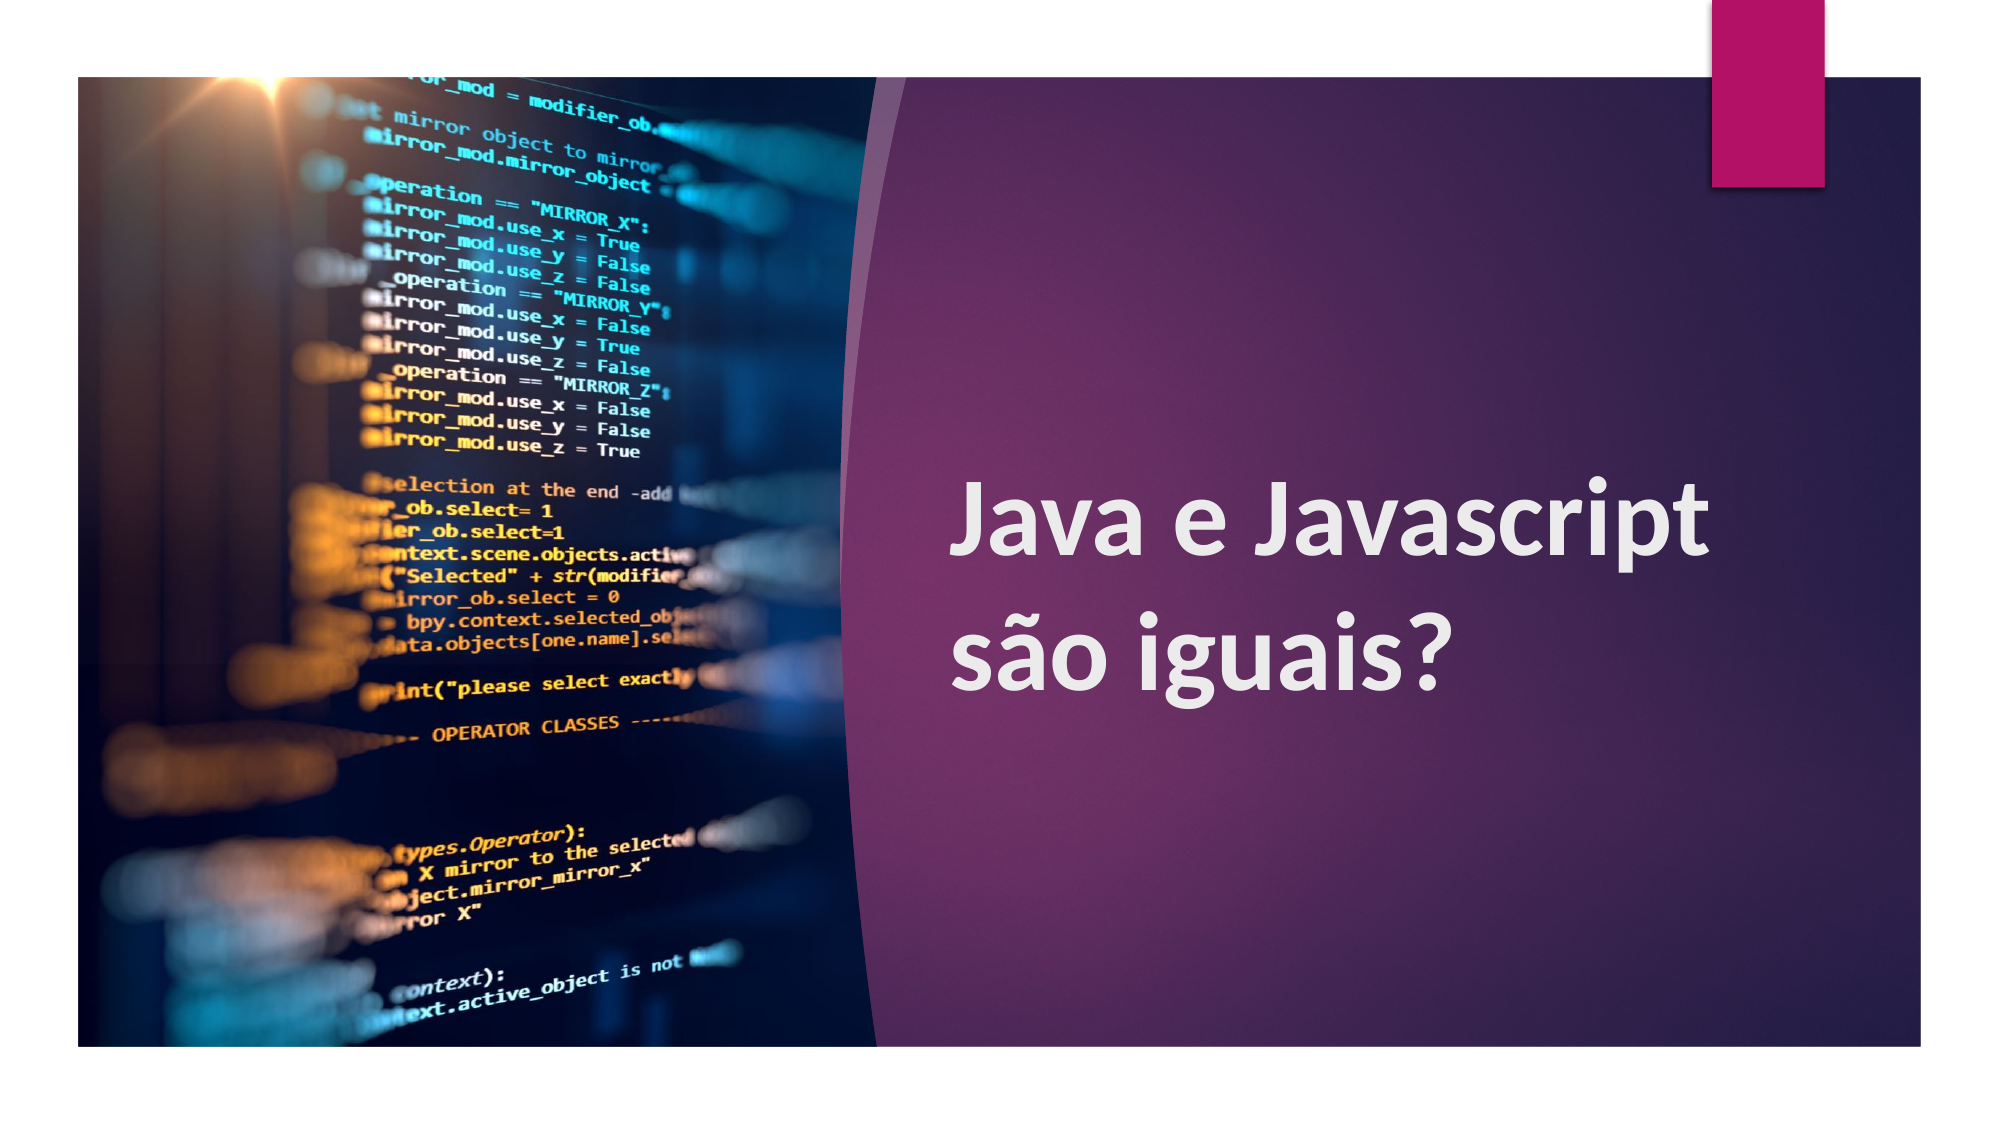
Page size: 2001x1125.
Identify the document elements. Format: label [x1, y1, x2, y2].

text_box [0, 0, 2000, 1125]
picture [69, 65, 879, 1060]
